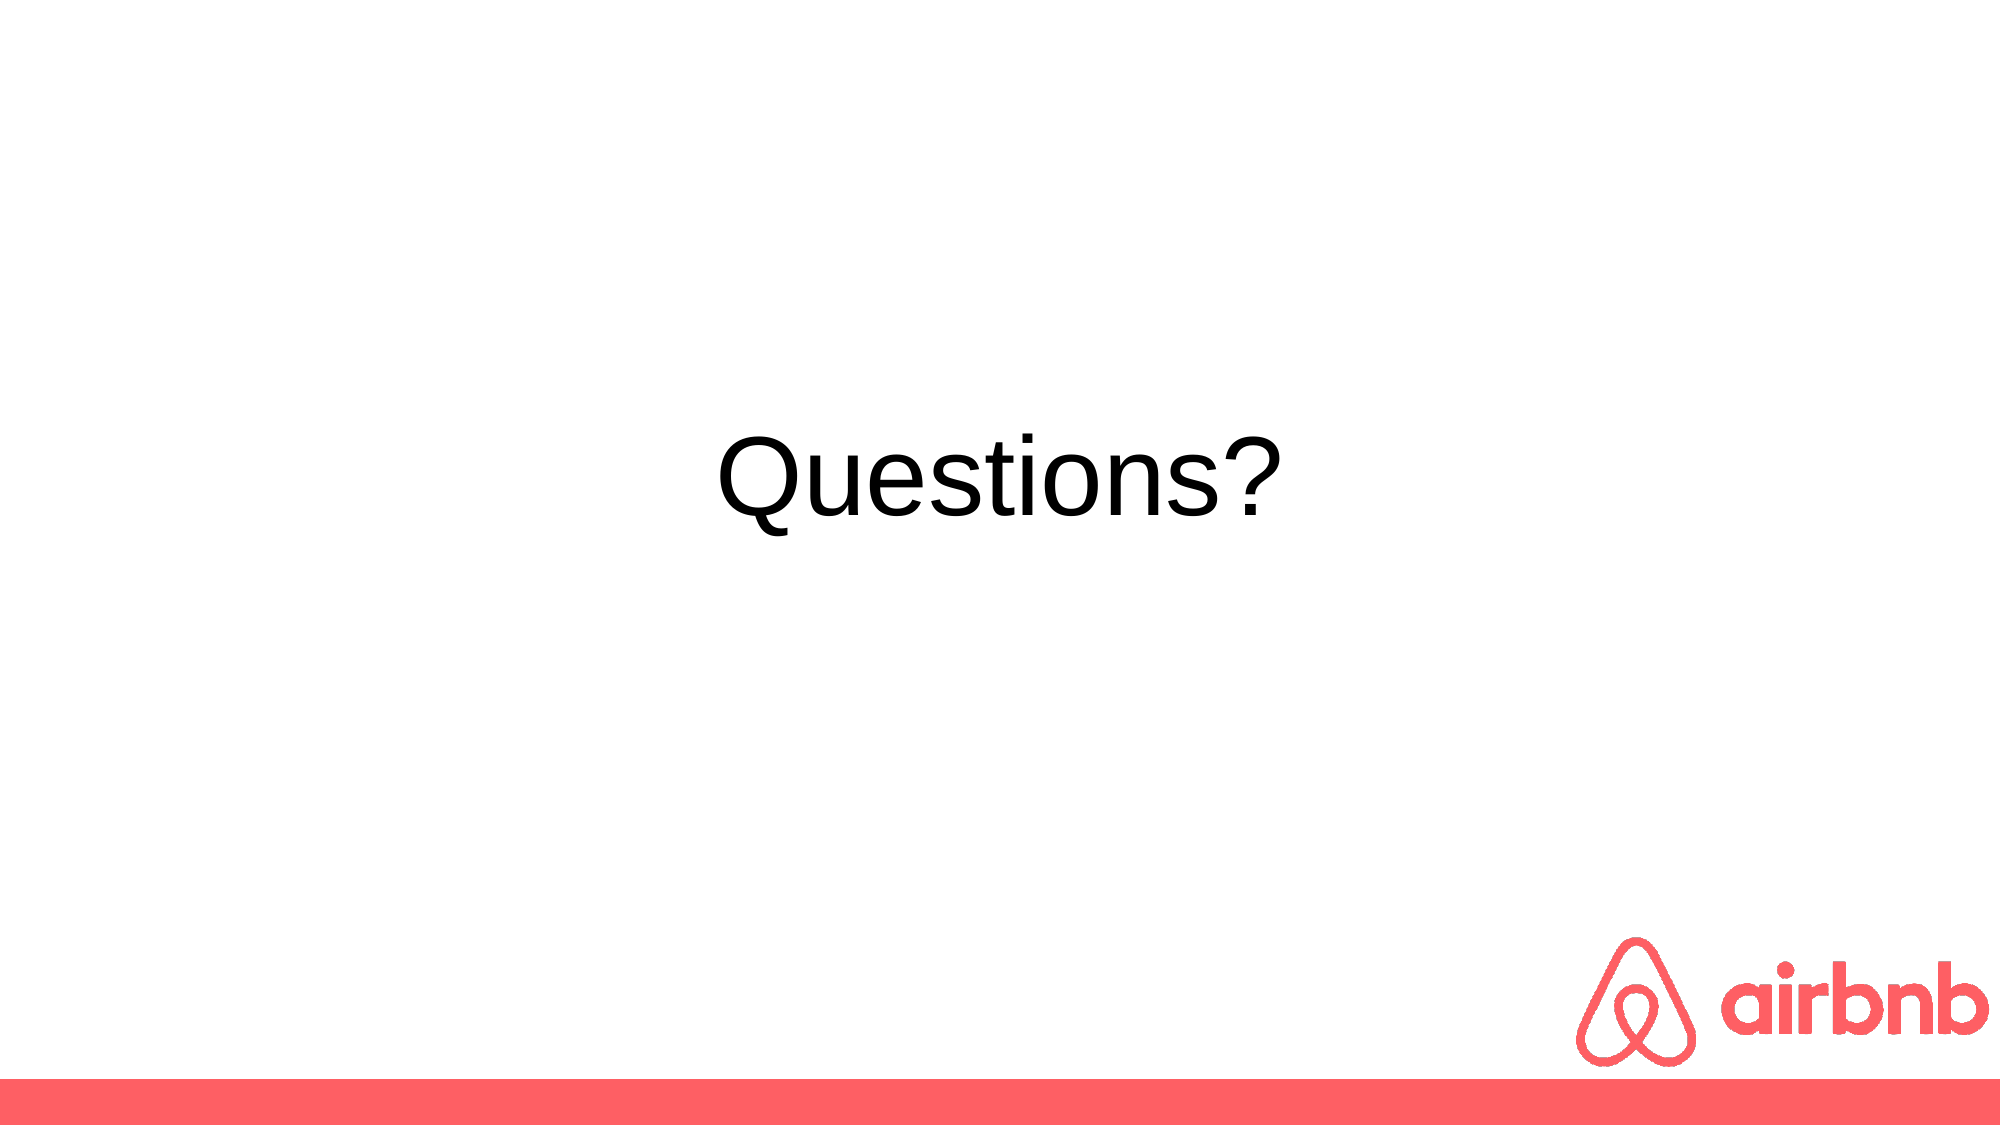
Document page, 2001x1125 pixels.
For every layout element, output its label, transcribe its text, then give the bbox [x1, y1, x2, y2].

picture [1565, 927, 2000, 1079]
list Questions? [50, 419, 1950, 538]
